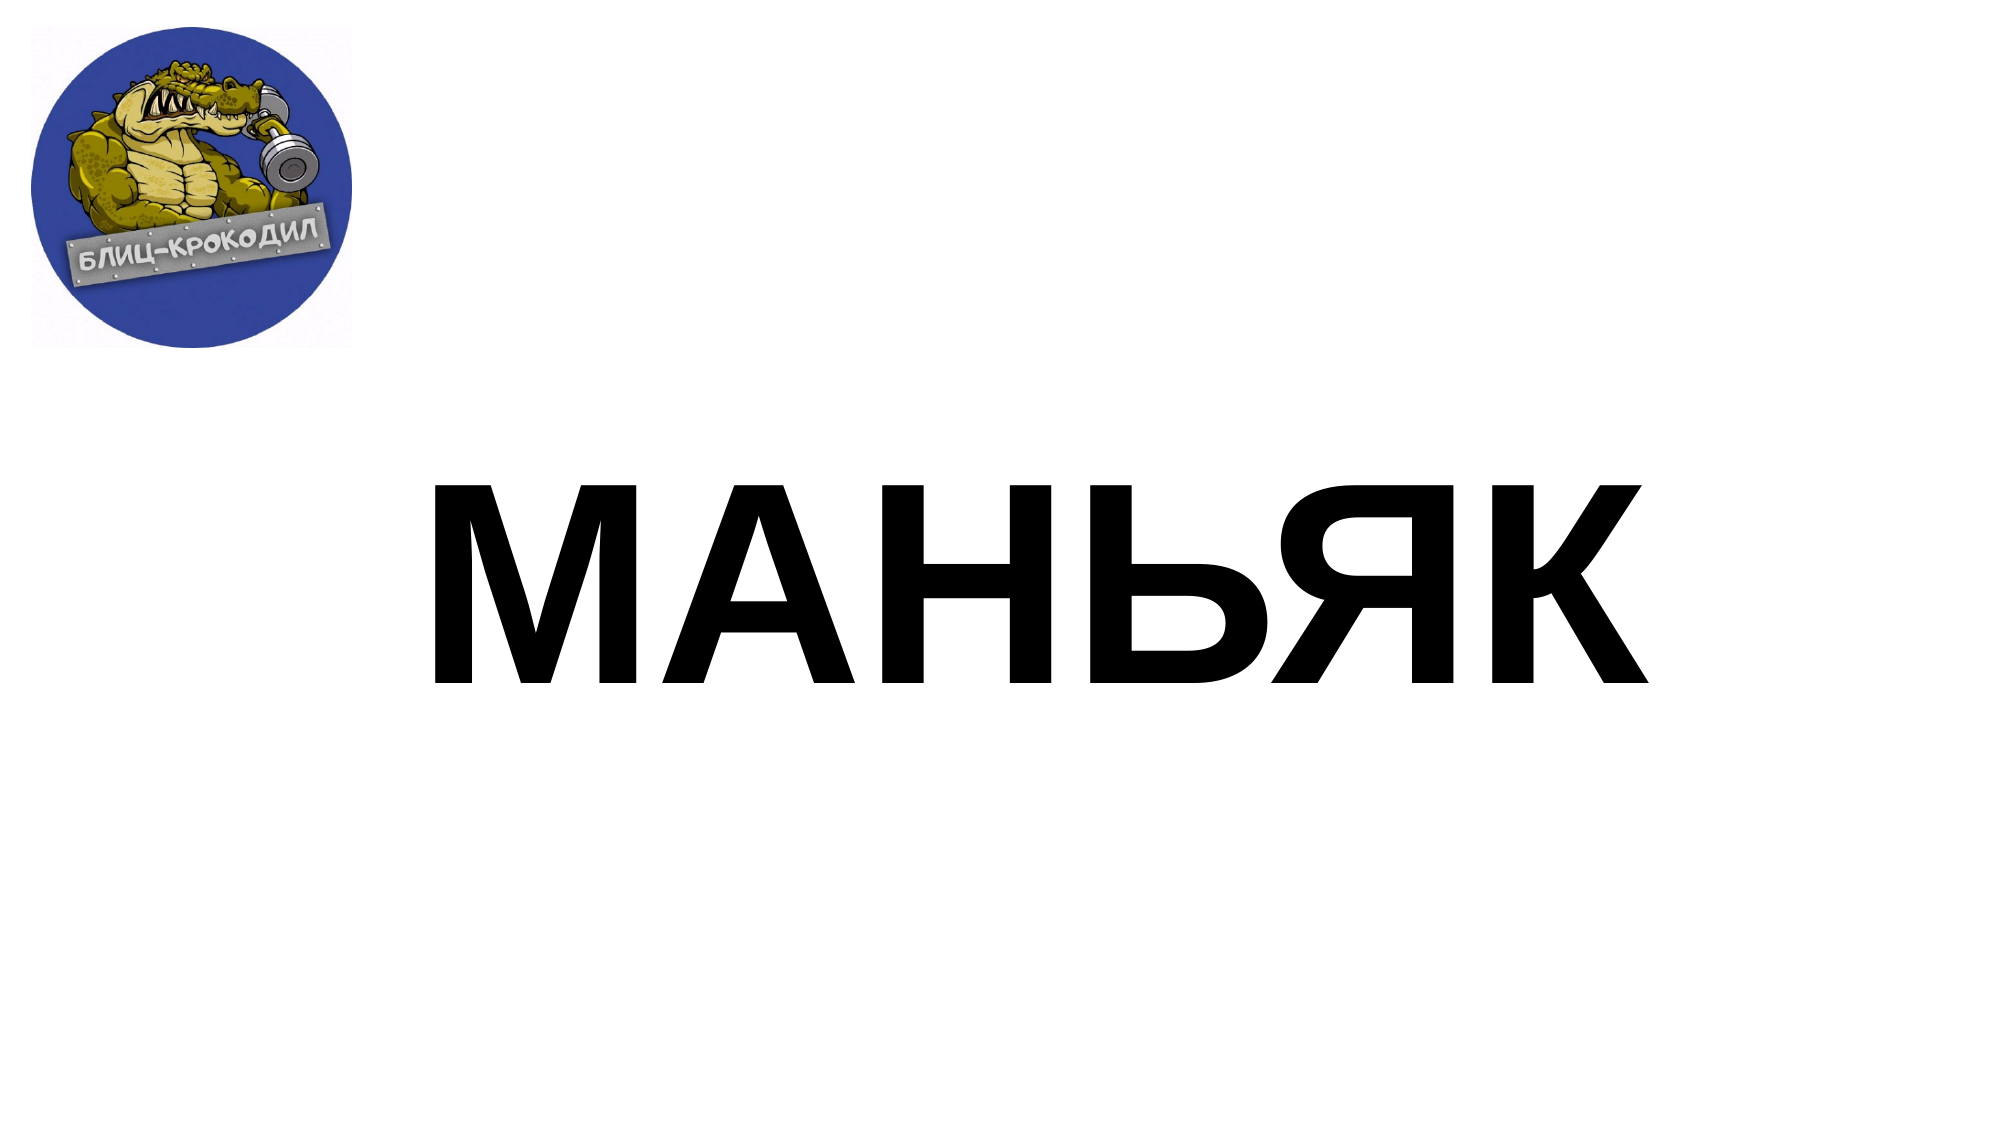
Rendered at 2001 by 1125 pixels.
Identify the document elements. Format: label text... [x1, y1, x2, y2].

title МАНЬЯК [282, 361, 1783, 754]
picture [31, 27, 352, 348]
